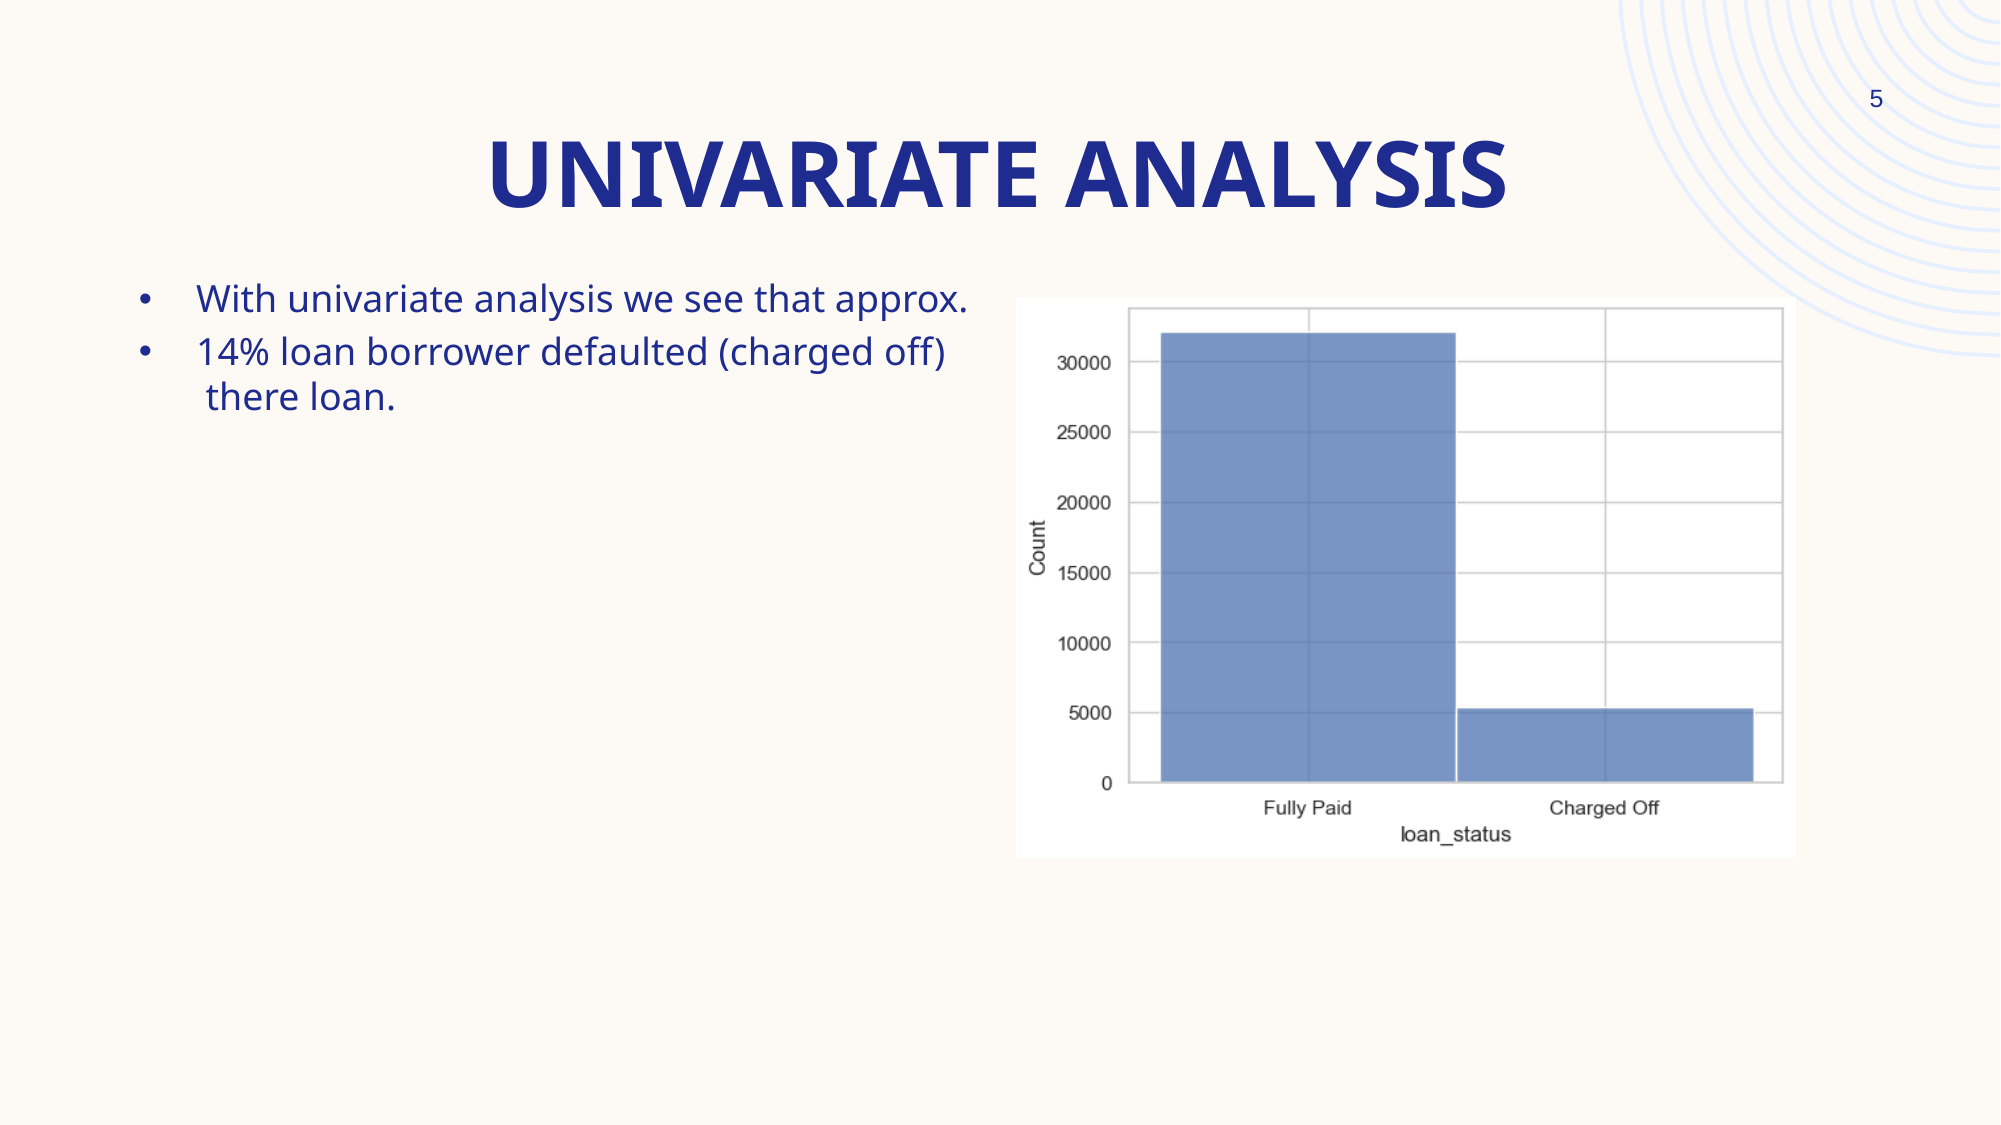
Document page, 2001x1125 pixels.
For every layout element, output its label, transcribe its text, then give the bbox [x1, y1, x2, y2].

list With univariate analysis we see that approx. 14% loan borrower defaulted (charged off) there loan. [124, 267, 1876, 929]
picture [1016, 297, 1796, 857]
title Univariate analysis [122, 108, 1873, 235]
slide_number 5 [1795, 75, 1958, 120]
